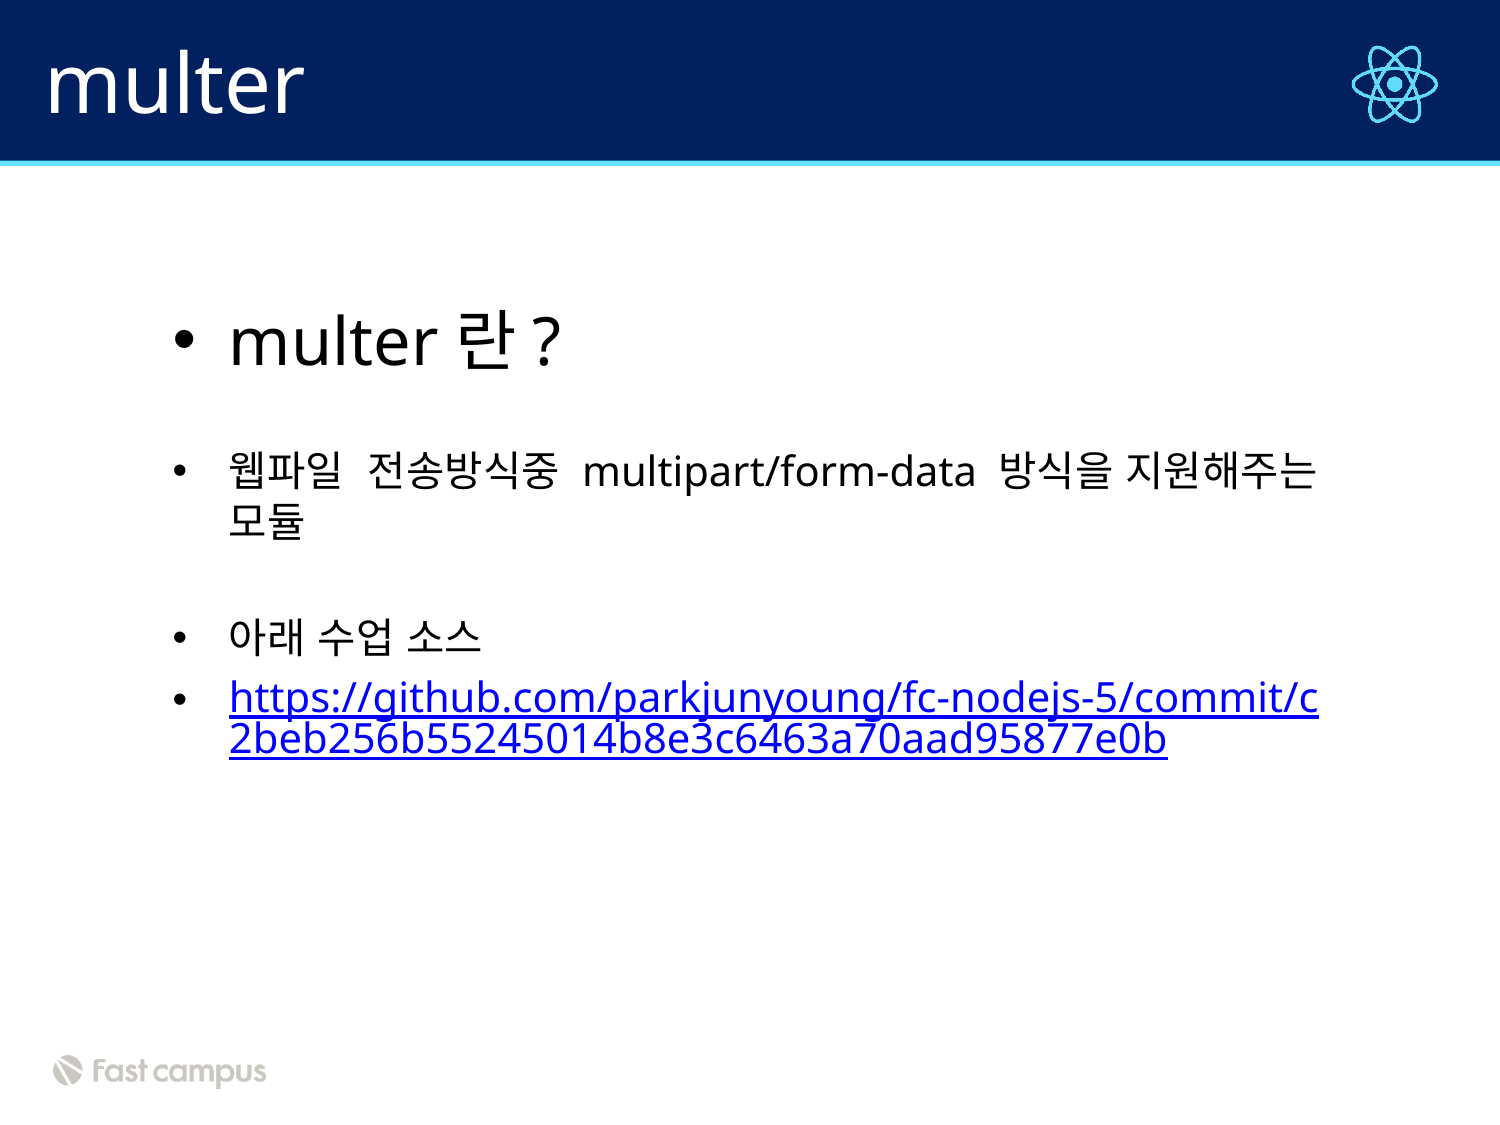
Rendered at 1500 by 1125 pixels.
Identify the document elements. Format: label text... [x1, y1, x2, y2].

list multer란? 웹파일 전송방식중 multipart/form-data 방식을 지원해주는 모듈 아래 수업 소스 https://github.com/parkjunyoung/fc-nodejs-5/commit/c2beb256b55245014b8e3c6463a70aad95877e0b [157, 290, 1343, 953]
title multer [29, 0, 1380, 175]
picture [1380, 36, 1444, 135]
